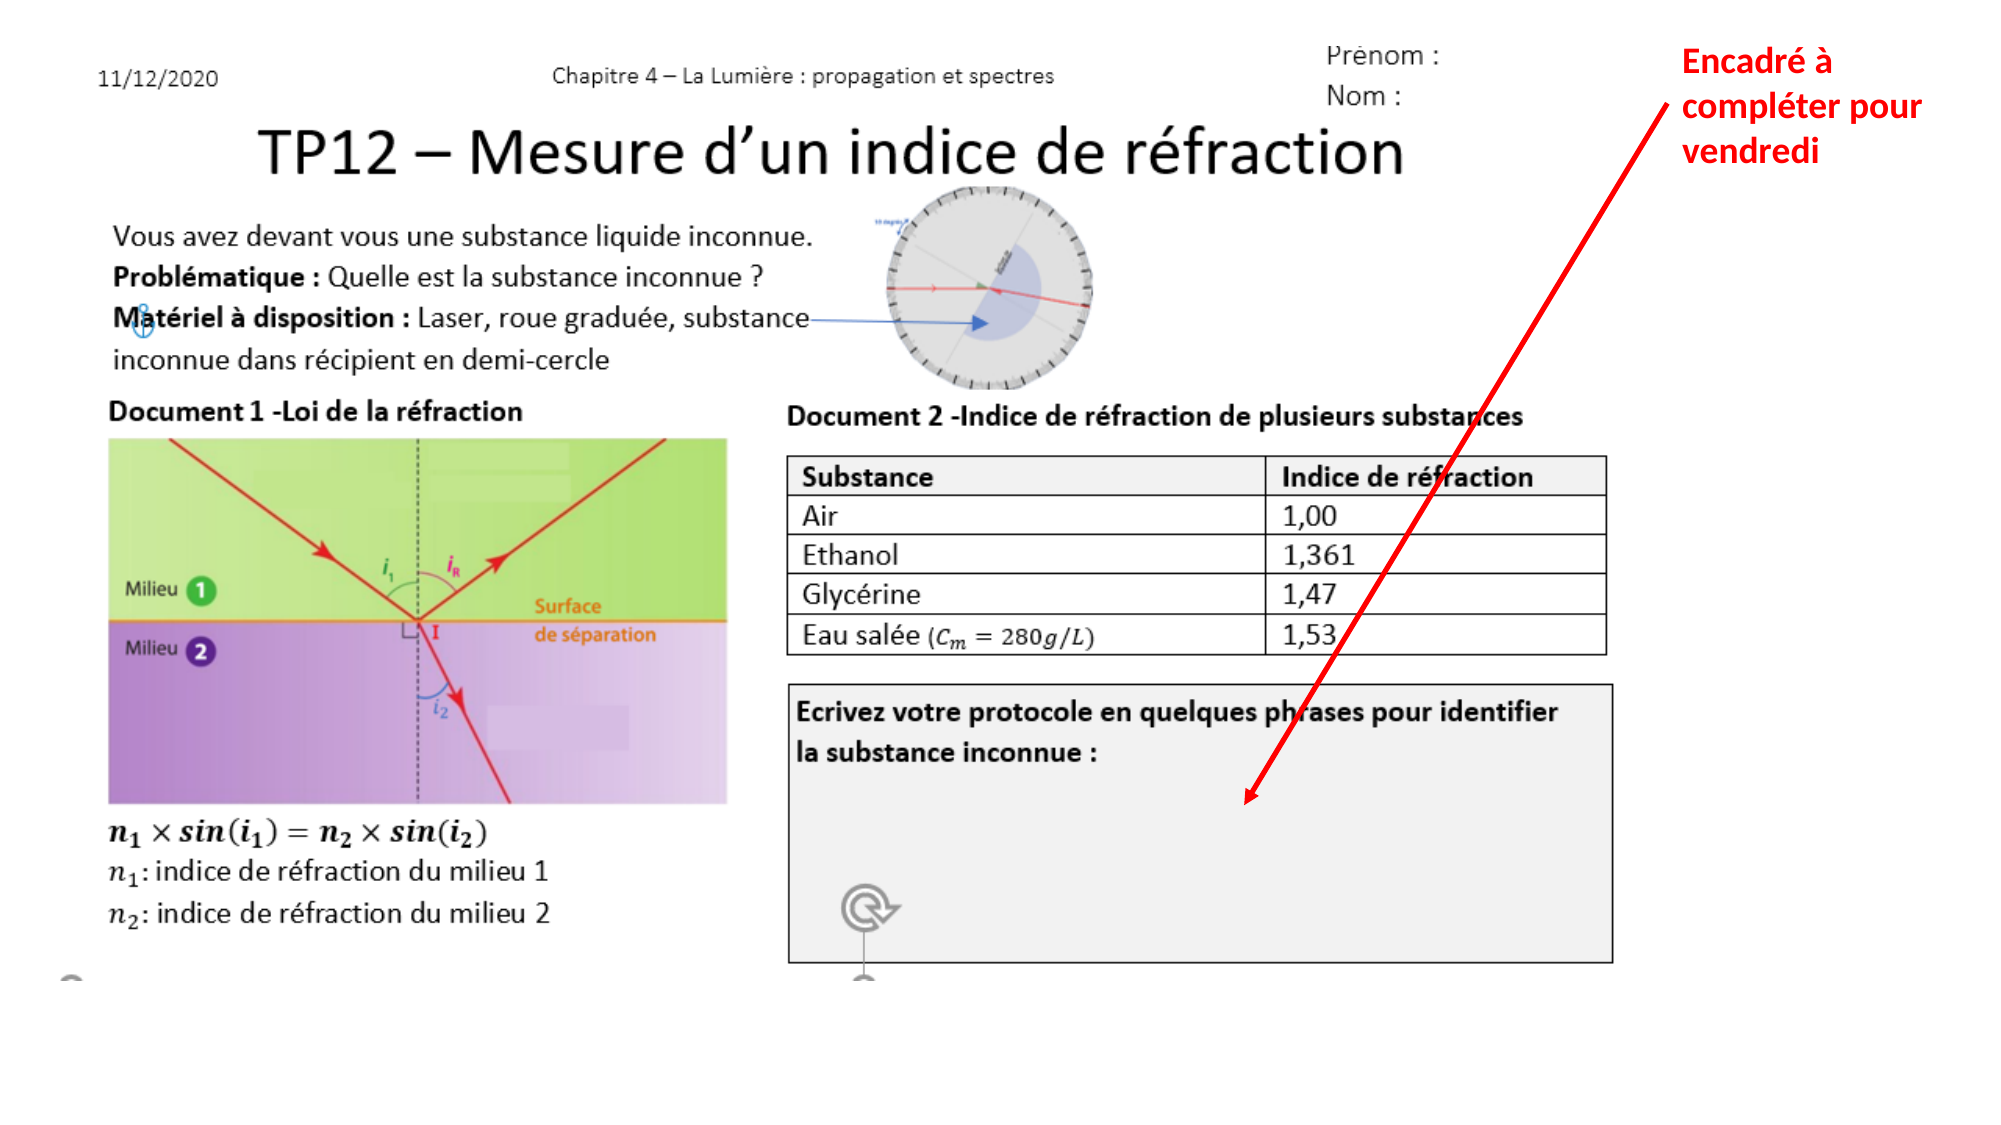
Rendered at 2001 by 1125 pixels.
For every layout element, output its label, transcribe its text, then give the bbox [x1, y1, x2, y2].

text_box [1244, 104, 1668, 806]
text_box Encadré à compléter pour vendredi [1667, 28, 1969, 179]
picture [60, 46, 1634, 981]
